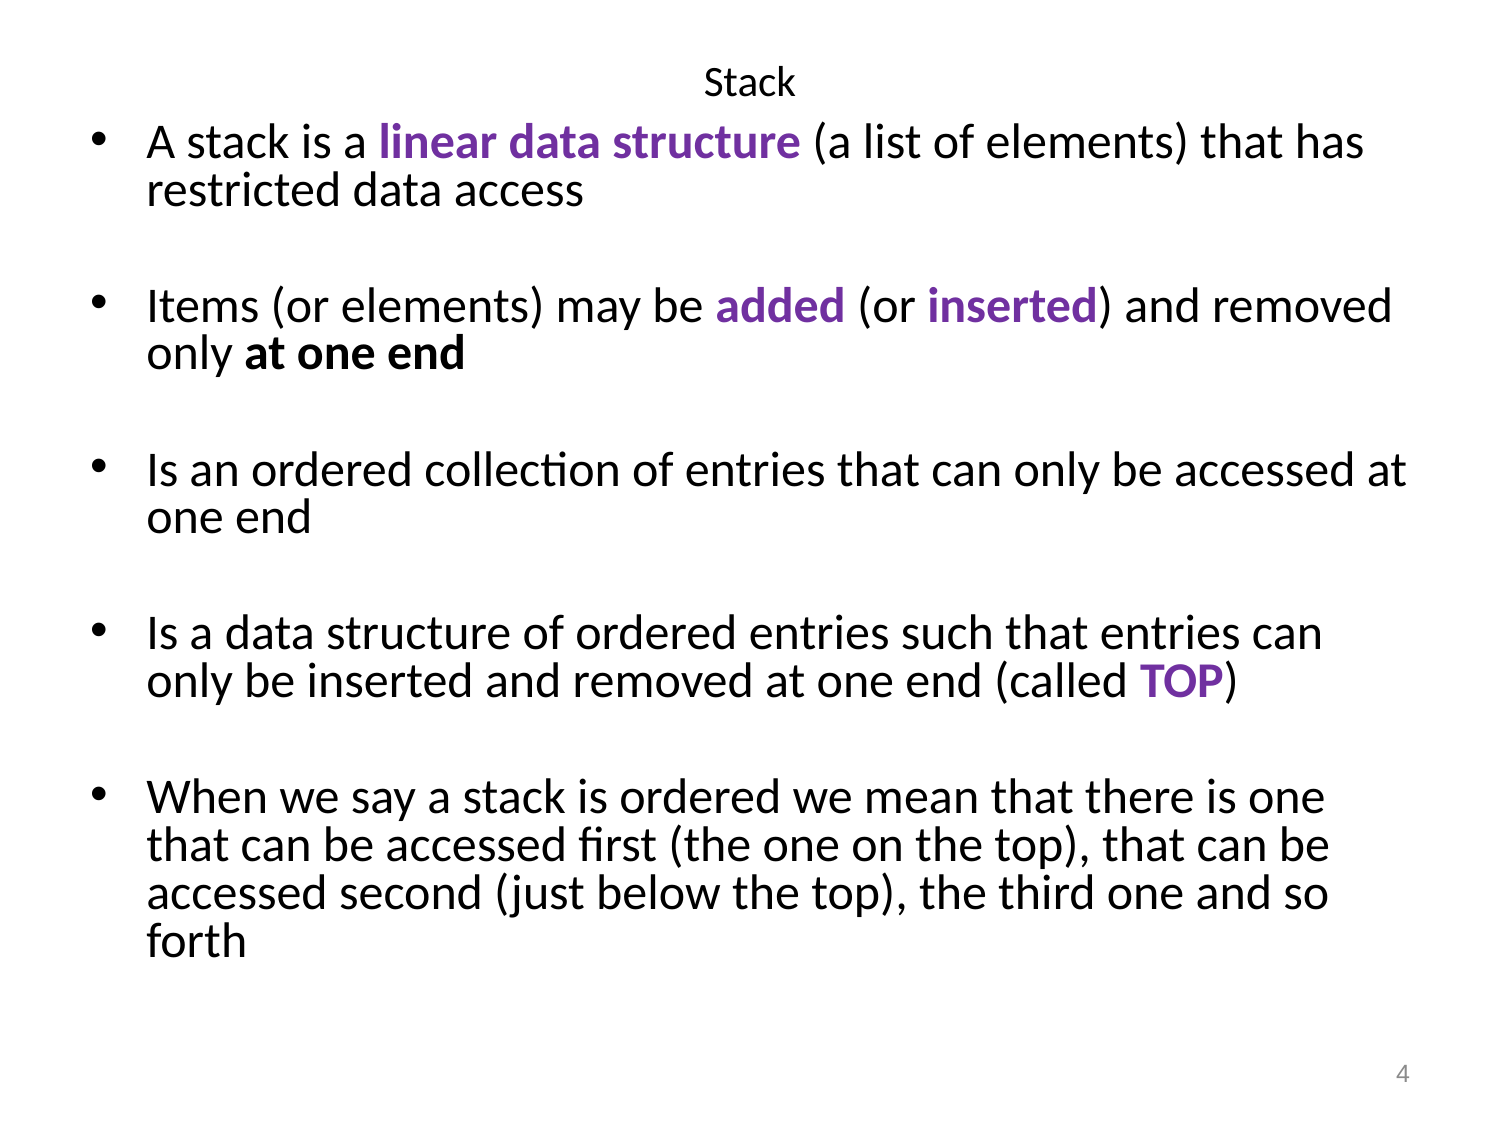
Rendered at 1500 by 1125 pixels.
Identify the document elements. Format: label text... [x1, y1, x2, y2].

slide_number 4 [1074, 1042, 1425, 1103]
list A stack is a linear data structure (a list of elements) that has restricted data access Items (or elements) may be added (or inserted) and removed only at one end Is an ordered collection of entries that can only be accessed at one end Is a data structure of ordered entries such that entries can only be inserted and removed at one end (called TOP) When we say a stack is ordered we mean that there is one that can be accessed first (the one on the top), that can be accessed second (just below the top), the third one and so forth [75, 112, 1425, 1063]
title Stack [75, 45, 1425, 112]
